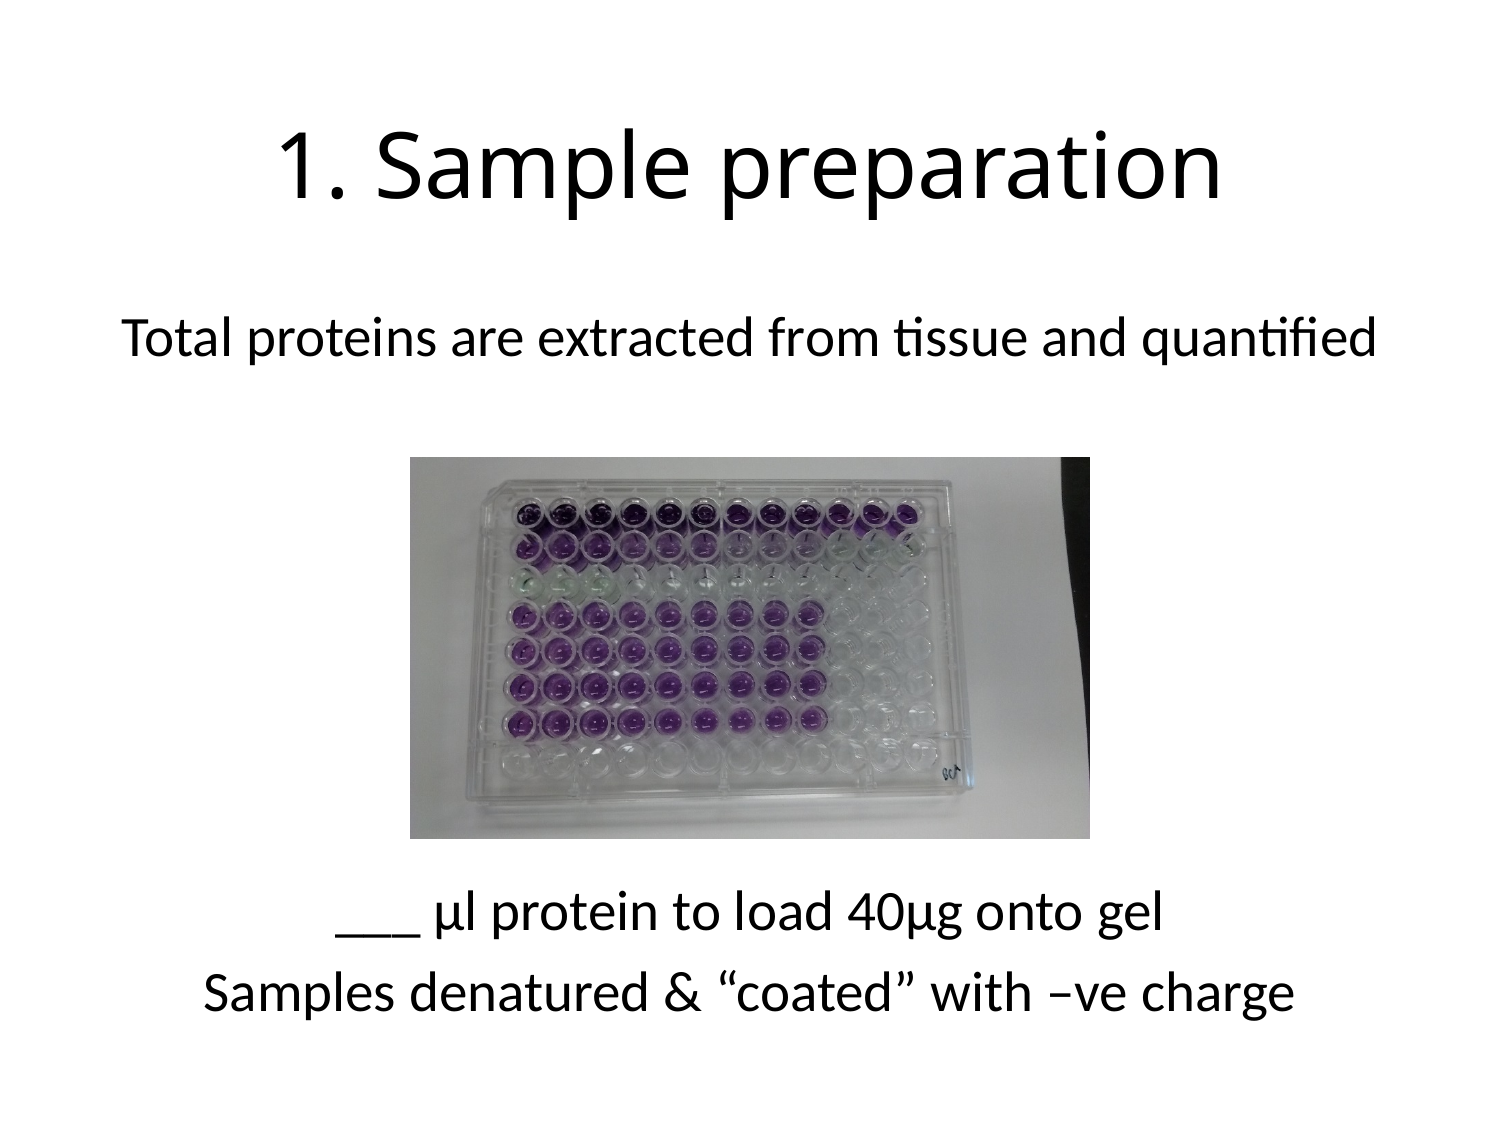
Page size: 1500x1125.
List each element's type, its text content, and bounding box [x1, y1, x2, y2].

list Total proteins are extracted from tissue and quantified ___ µl protein to load 40µg onto gel Samples denatured & “coated” with –ve charge [103, 299, 1397, 1095]
title 1. Sample preparation [103, 59, 1397, 278]
picture [410, 457, 1090, 839]
